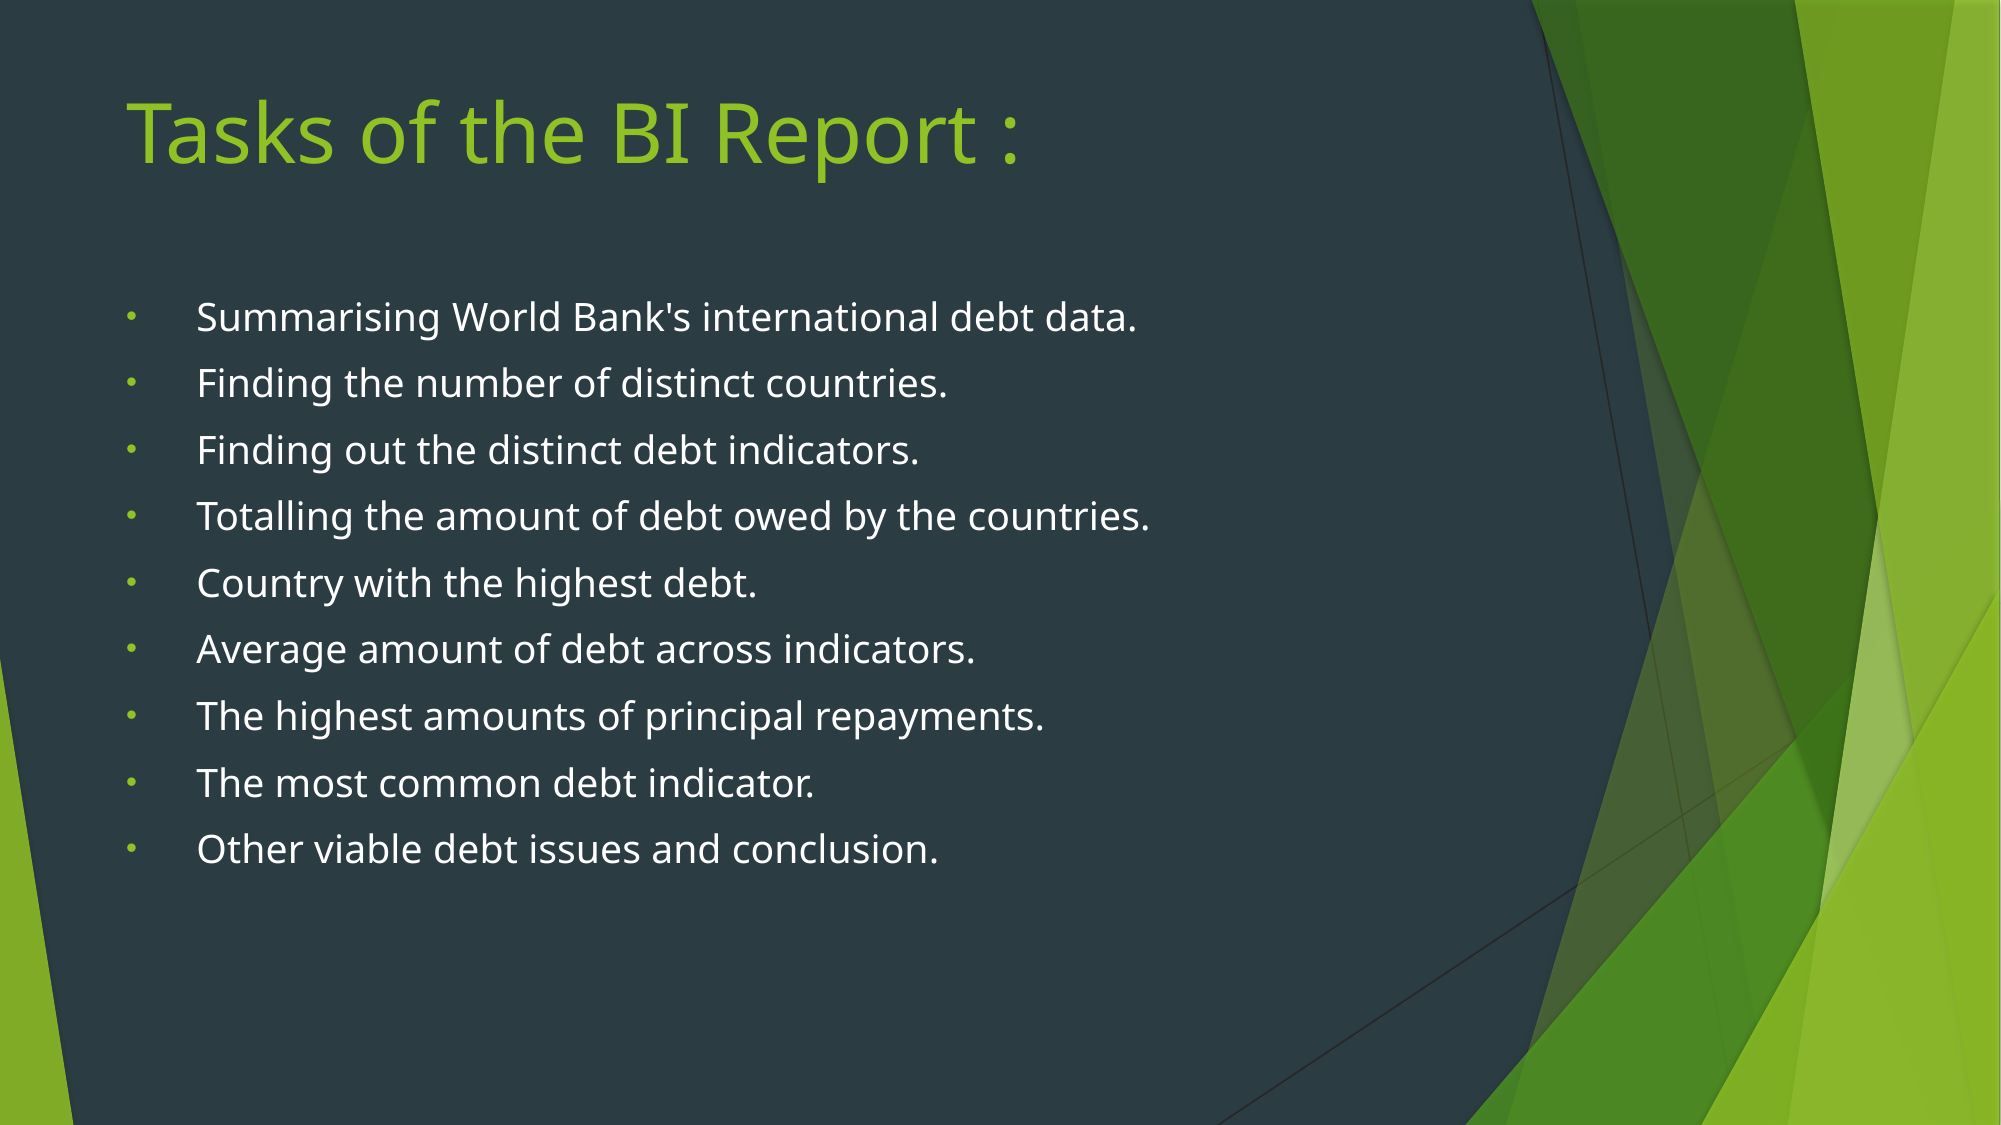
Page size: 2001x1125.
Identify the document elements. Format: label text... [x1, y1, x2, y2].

title Tasks of the BI Report : [111, 59, 1522, 189]
list Summarising World Bank's international debt data. Finding the number of distinct countries. Finding out the distinct debt indicators. Totalling the amount of debt owed by the countries. Country with the highest debt. Average amount of debt across indicators. The highest amounts of principal repayments. The most common debt indicator. Other viable debt issues and conclusion. [111, 284, 1522, 884]
